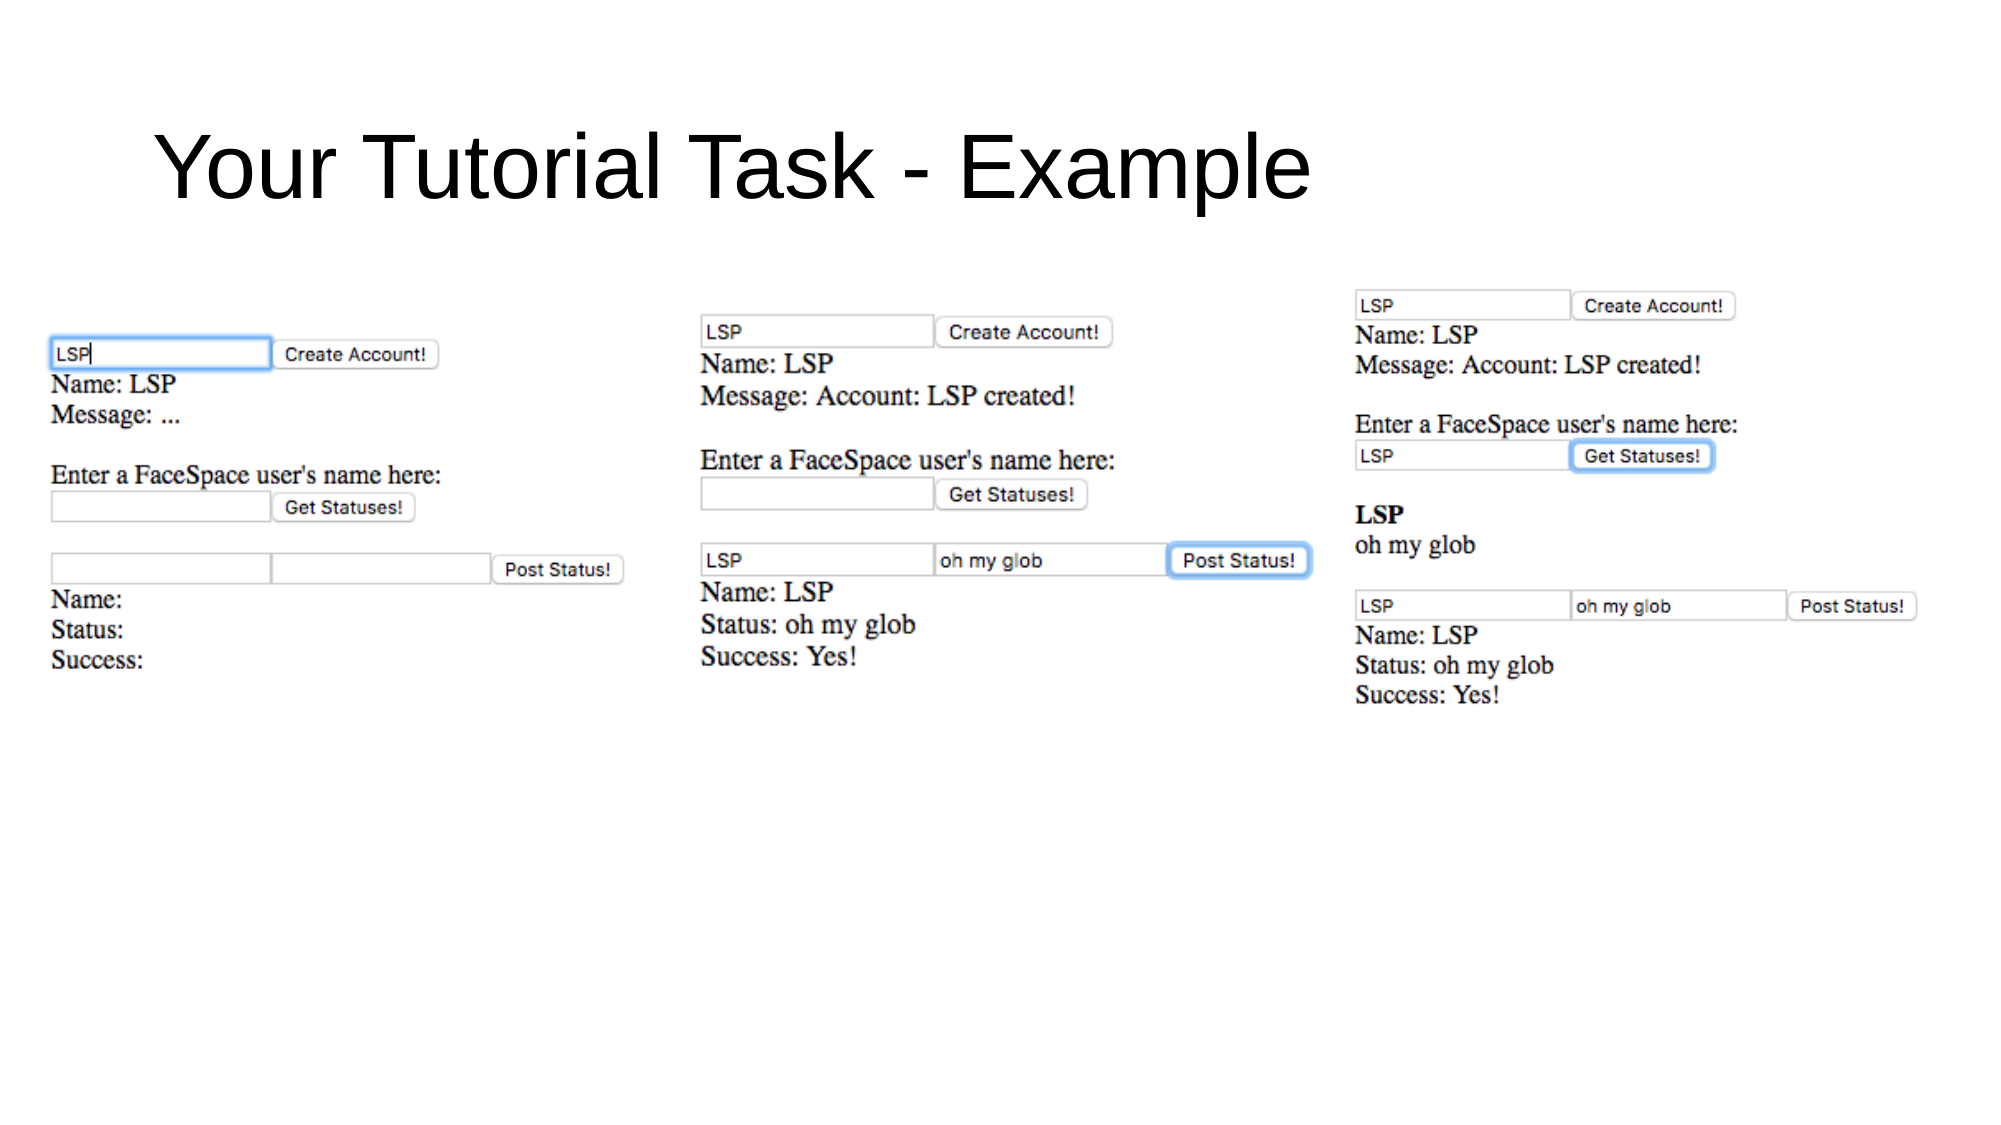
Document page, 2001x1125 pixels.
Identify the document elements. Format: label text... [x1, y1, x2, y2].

title Your Tutorial Task - Example [137, 59, 1863, 278]
picture [43, 326, 644, 717]
picture [692, 278, 1954, 740]
